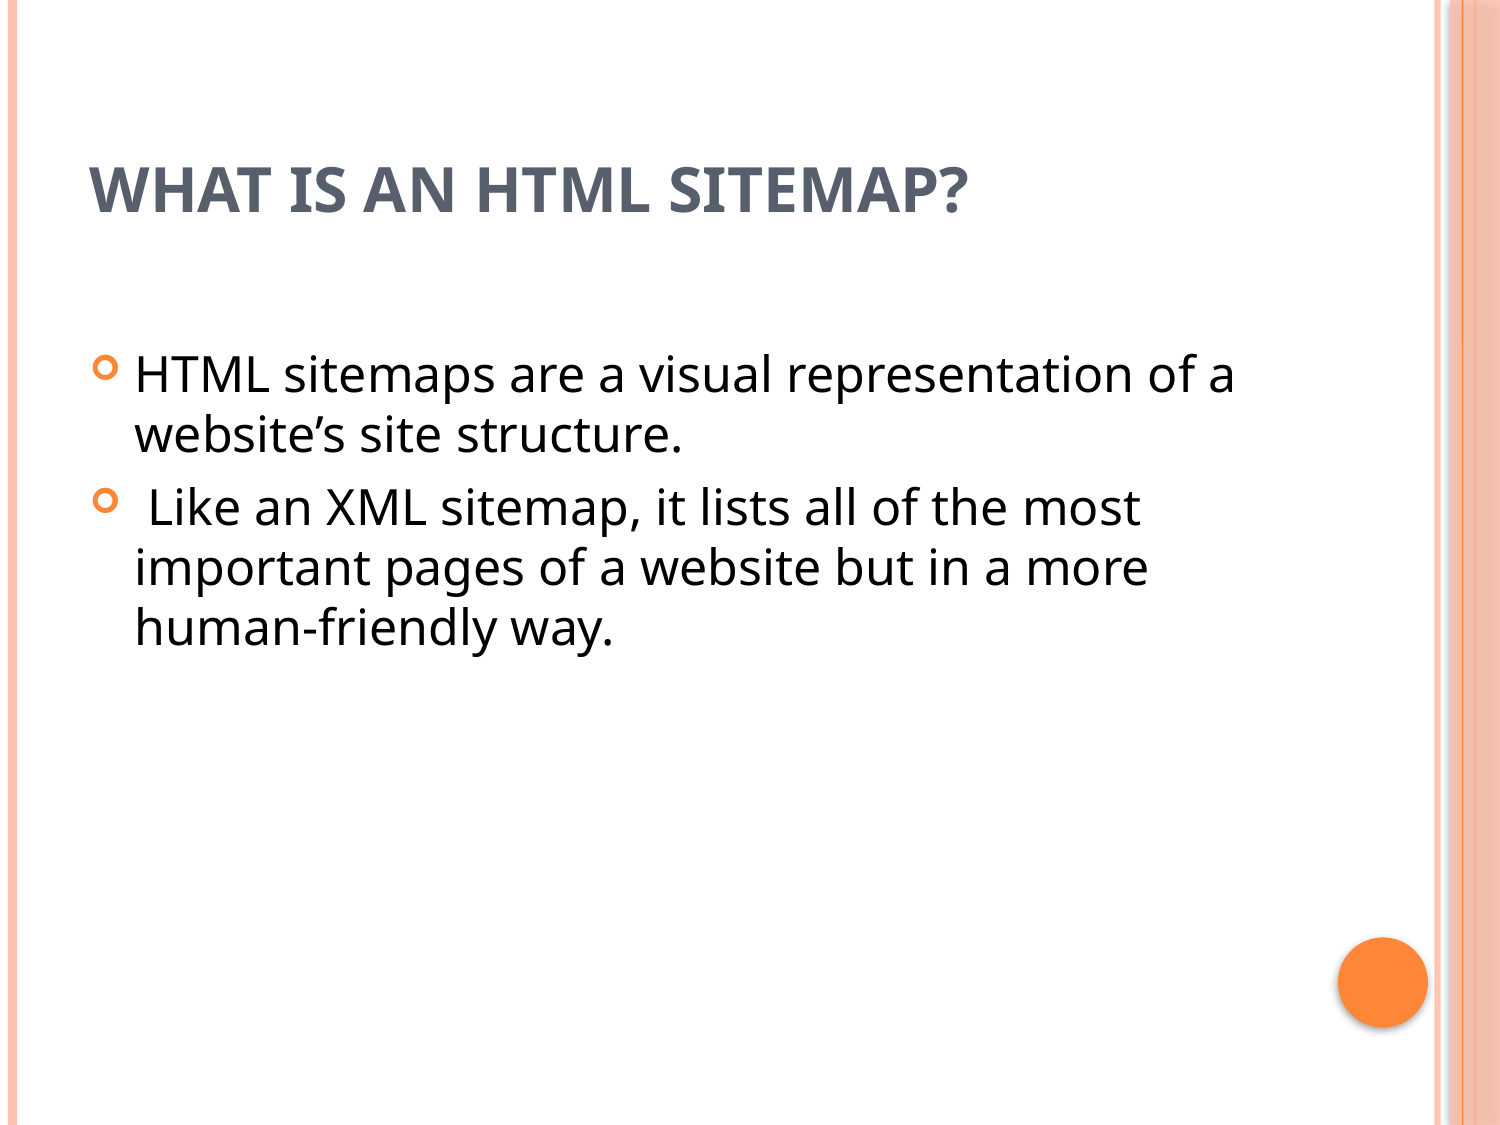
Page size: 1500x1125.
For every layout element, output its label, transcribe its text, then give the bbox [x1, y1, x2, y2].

title What Is an HTML Sitemap? [75, 45, 1300, 233]
list HTML sitemaps are a visual representation of a website’s site structure. Like an XML sitemap, it lists all of the most important pages of a website but in a more human-friendly way. [75, 262, 1300, 1062]
